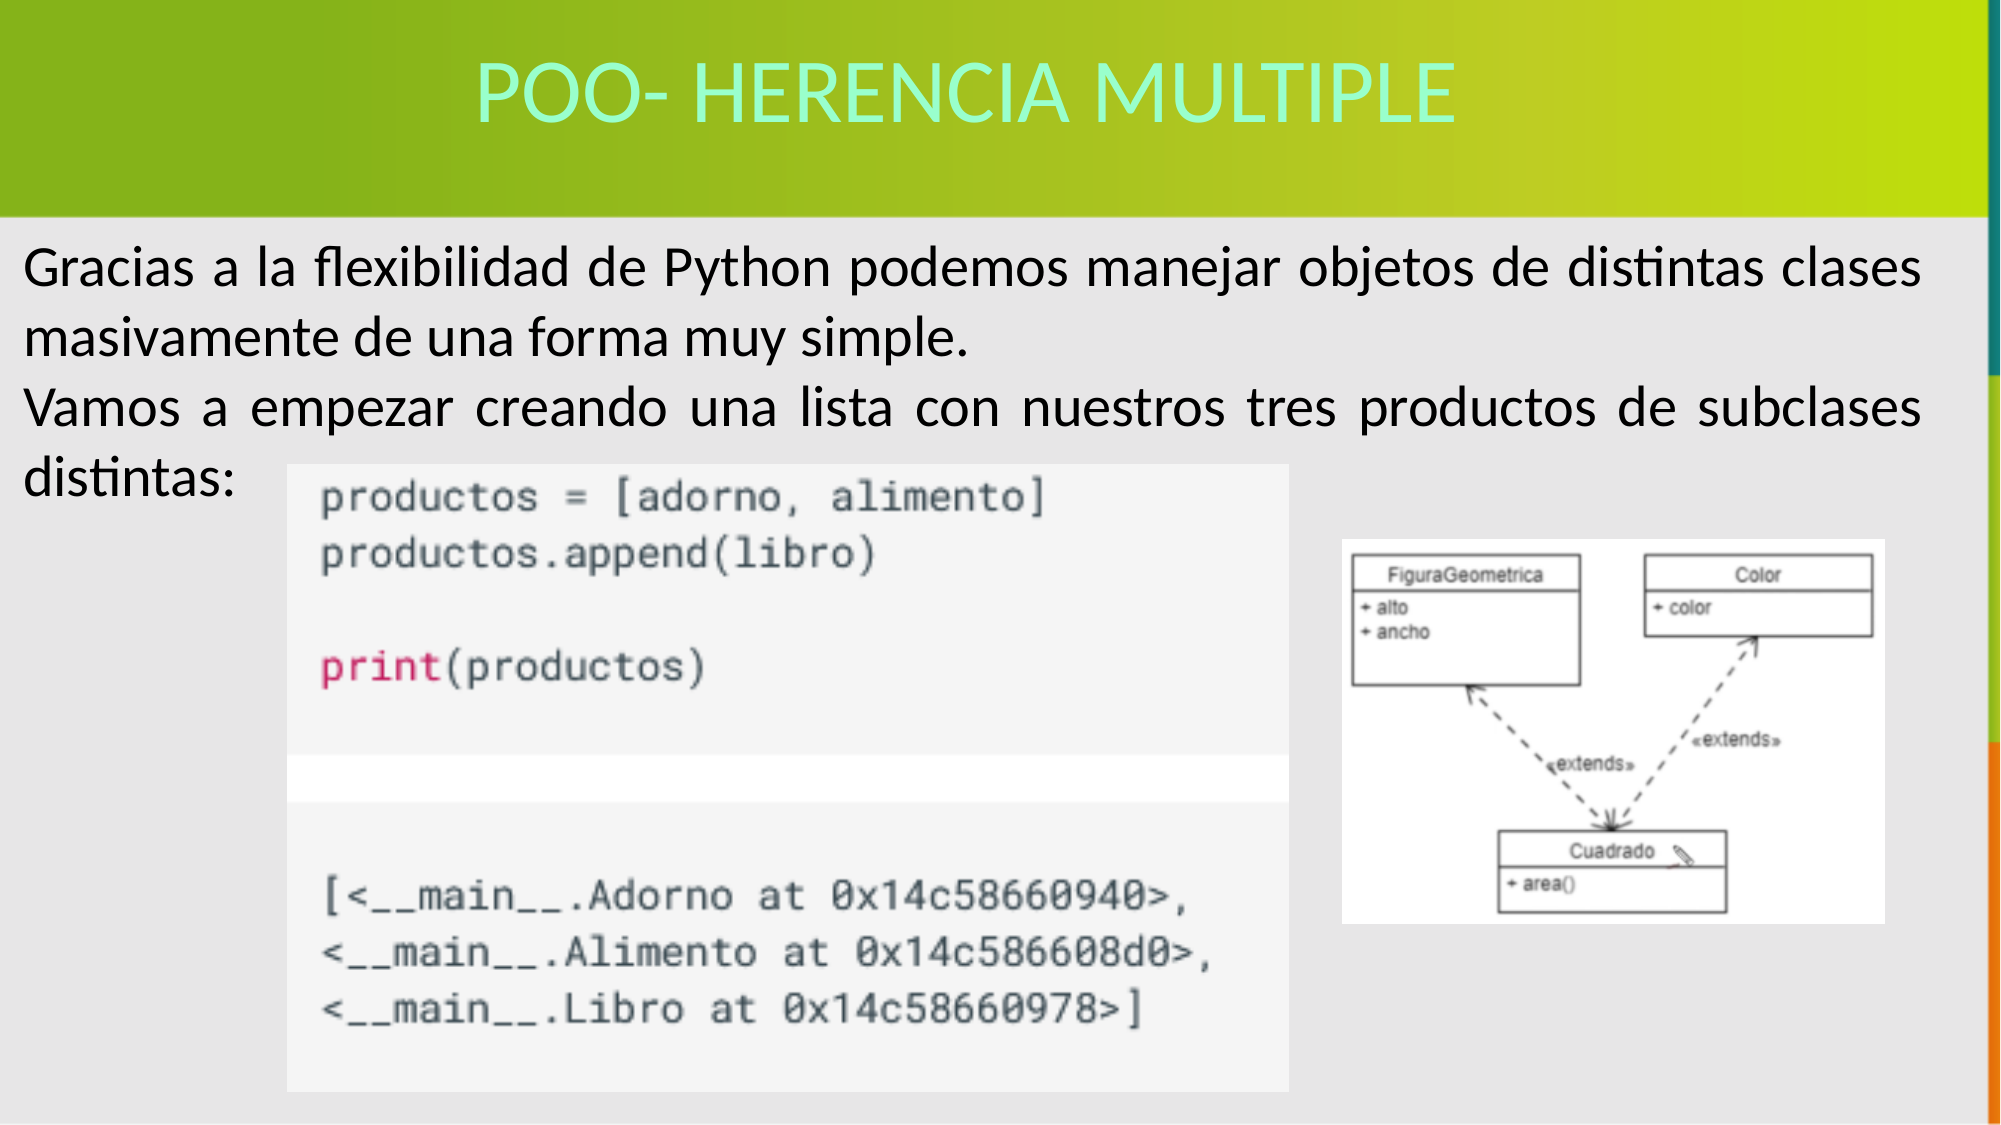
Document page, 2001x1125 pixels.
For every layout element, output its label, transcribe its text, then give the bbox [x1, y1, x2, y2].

text_box Gracias a la flexibilidad de Python podemos manejar objetos de distintas clases masivamente de una forma muy simple. Vamos a empezar creando una lista con nuestros tres productos de subclases distintas: [8, 220, 1939, 516]
text_box POO- HERENCIA MULTIPLE [147, 65, 1752, 147]
picture [0, 0, 2001, 1125]
